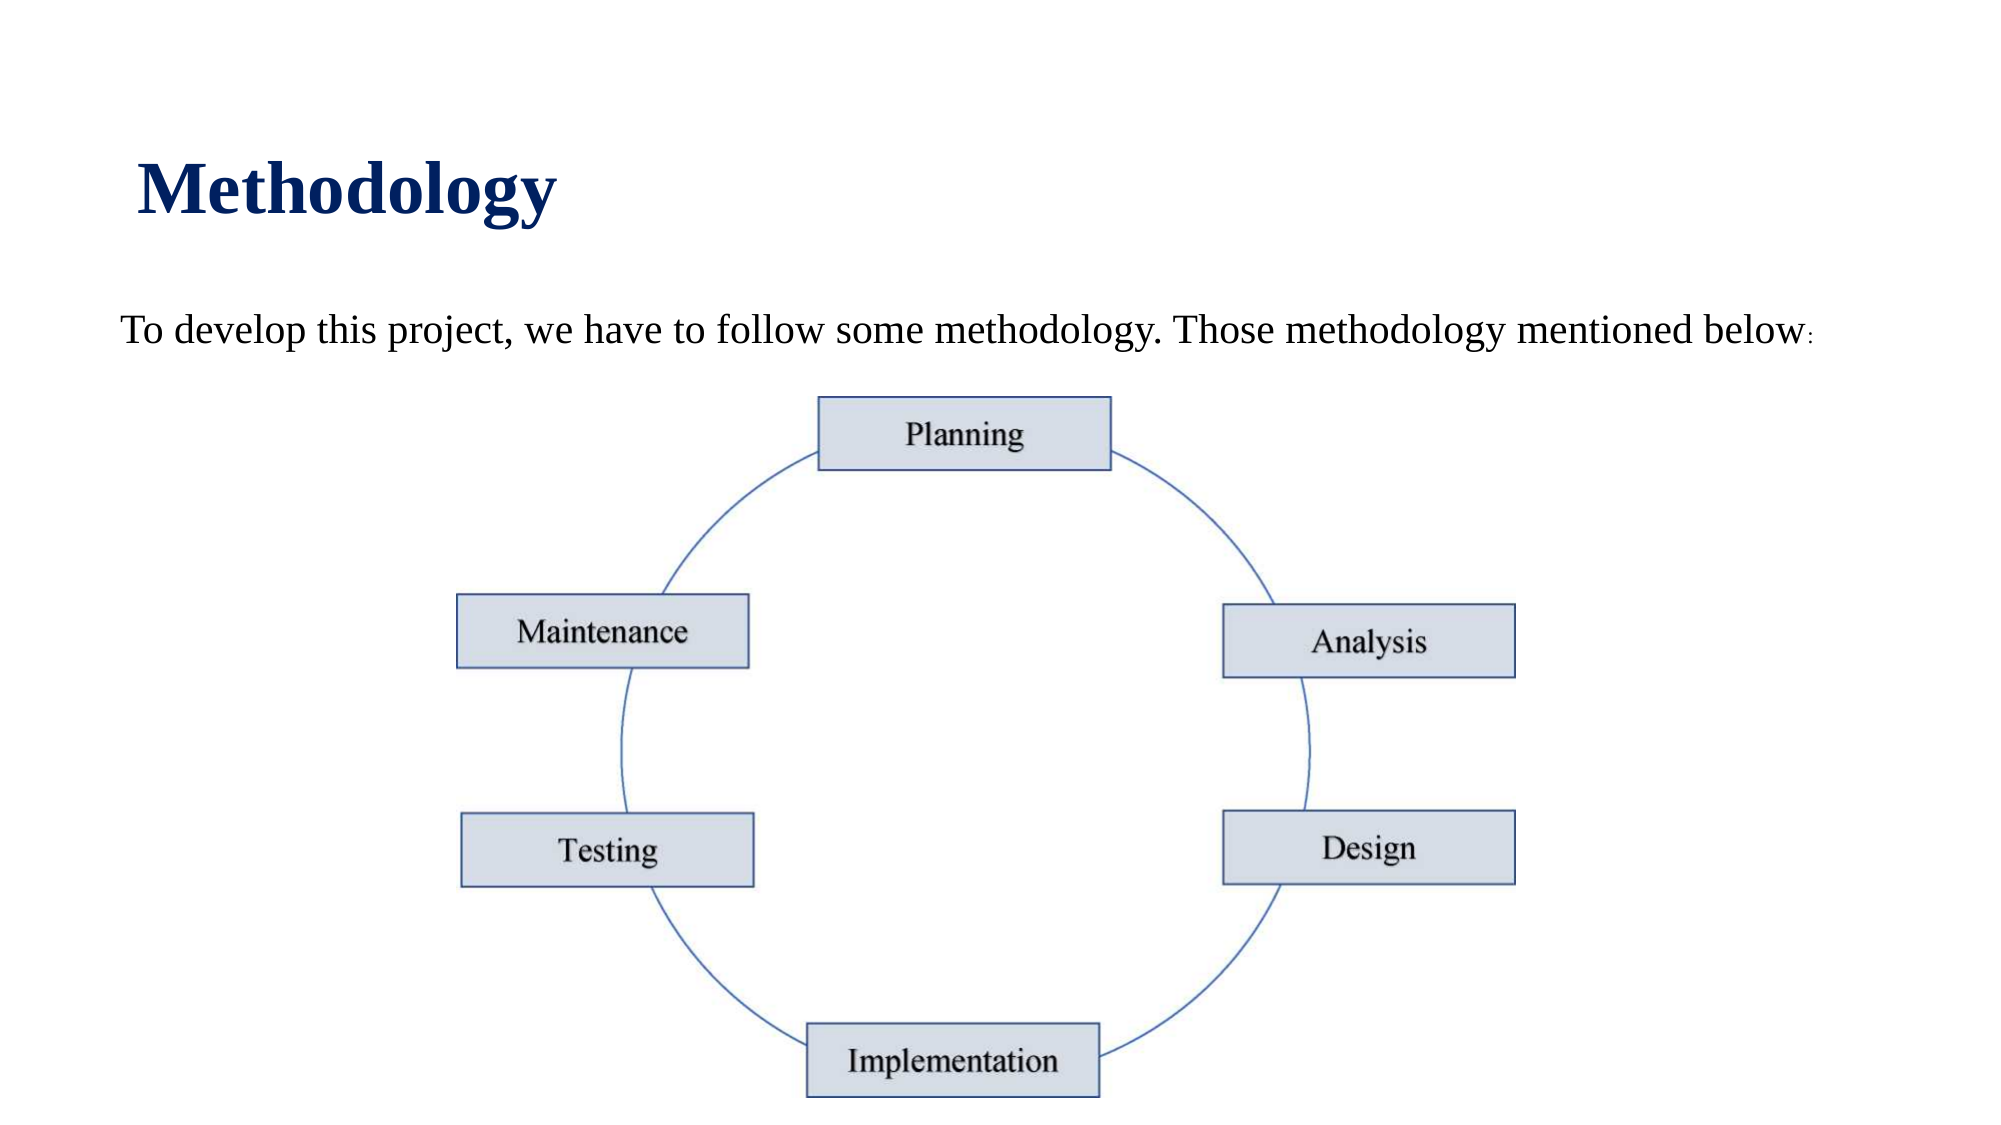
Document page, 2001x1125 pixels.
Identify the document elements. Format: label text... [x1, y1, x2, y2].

picture [456, 396, 1516, 1098]
text_box Methodology [122, 130, 574, 236]
text_box To develop this project, we have to follow some methodology. Those methodology mentioned below: [120, 302, 1142, 332]
